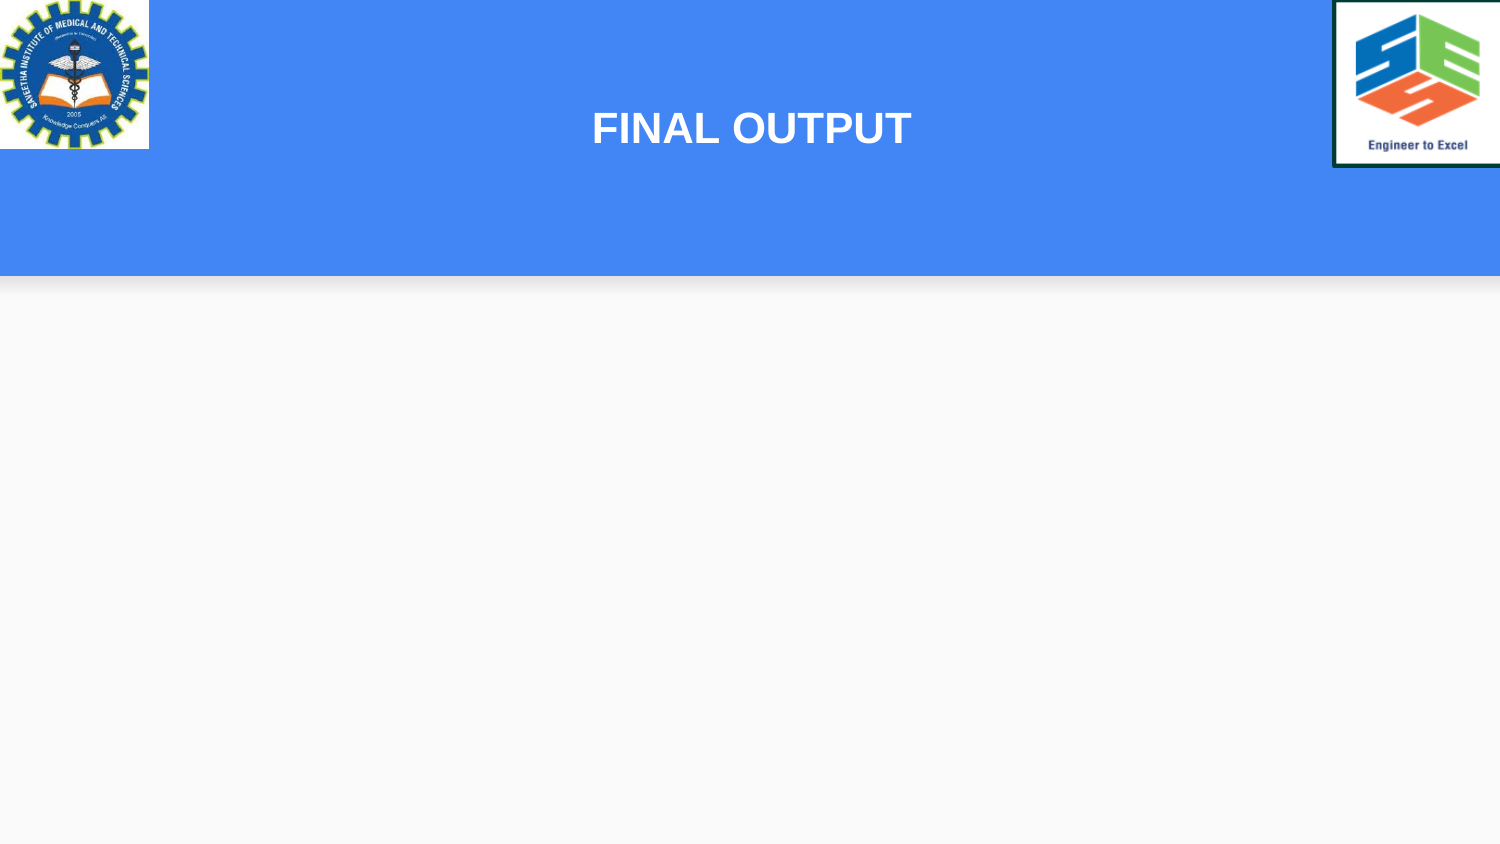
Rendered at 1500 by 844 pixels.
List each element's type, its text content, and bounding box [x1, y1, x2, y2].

picture [0, 0, 149, 149]
picture [1332, 0, 1500, 168]
title FINAL OUTPUT [77, 121, 1427, 248]
